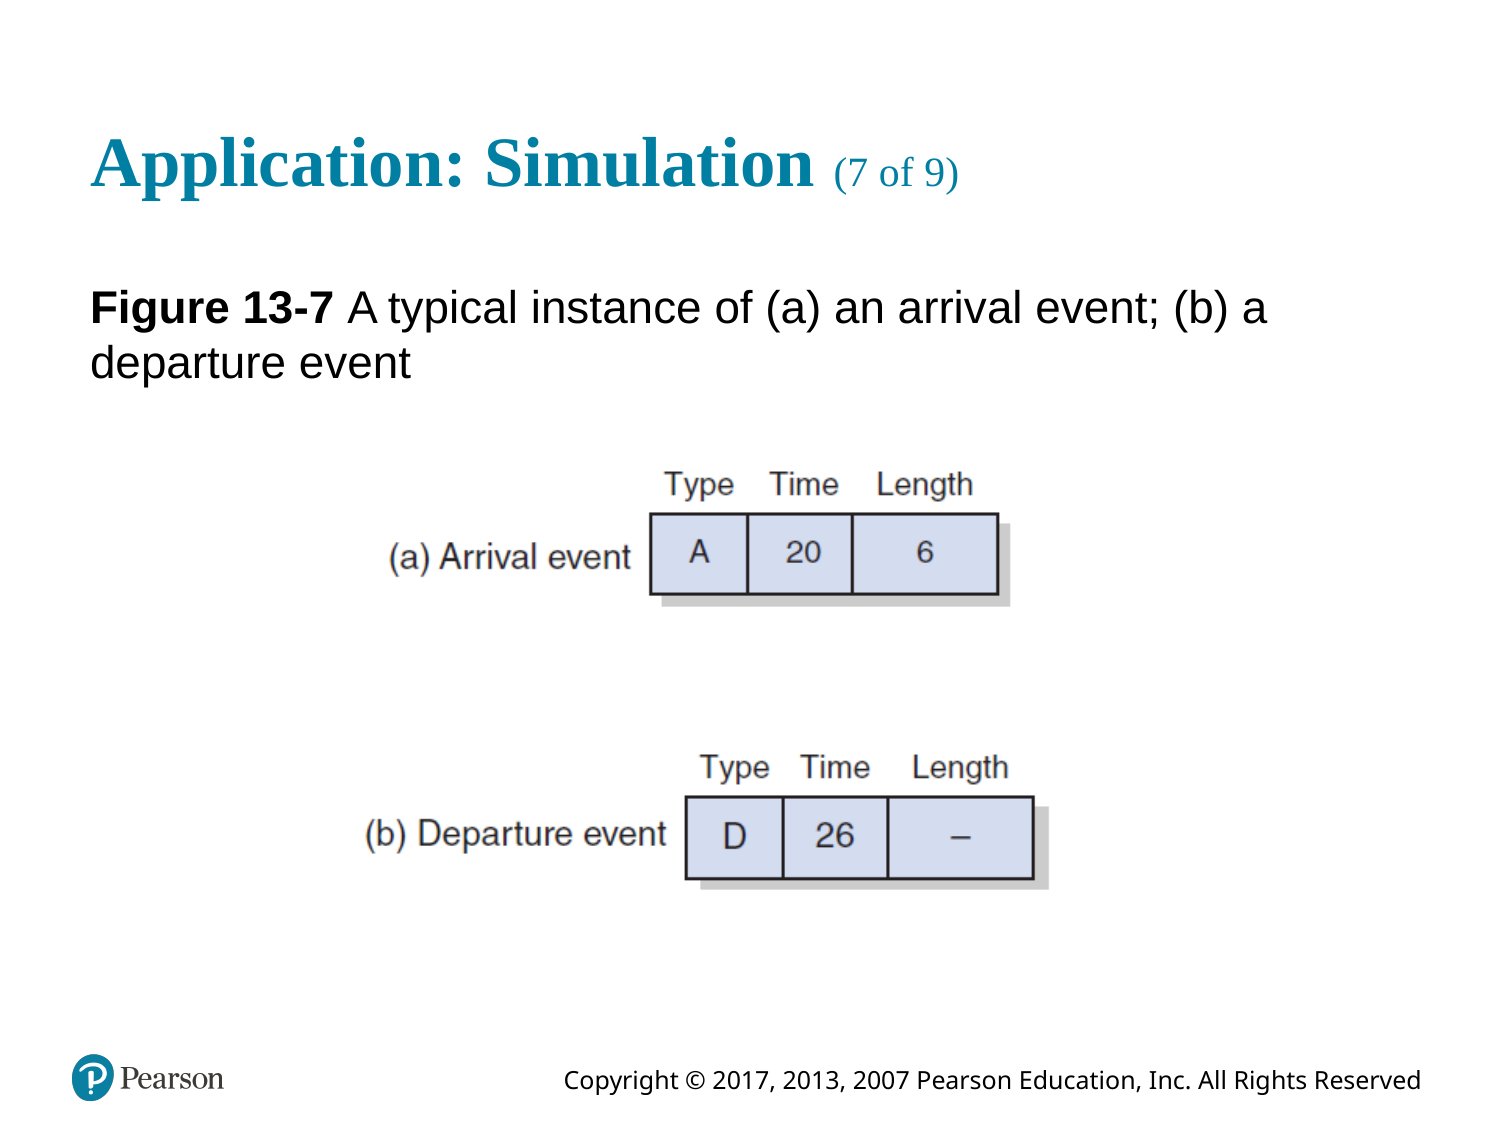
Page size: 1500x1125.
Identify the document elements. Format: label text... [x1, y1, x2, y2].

picture [310, 714, 1107, 923]
picture [80, 1063, 106, 1088]
picture [354, 431, 1064, 640]
picture [72, 1087, 83, 1101]
picture [72, 1054, 88, 1070]
list Figure 13-7 A typical instance of (a) an arrival event; (b) a departure event [75, 262, 1425, 385]
picture [98, 1054, 224, 1101]
title Application: Simulation (7 of 9) [75, 35, 1425, 216]
